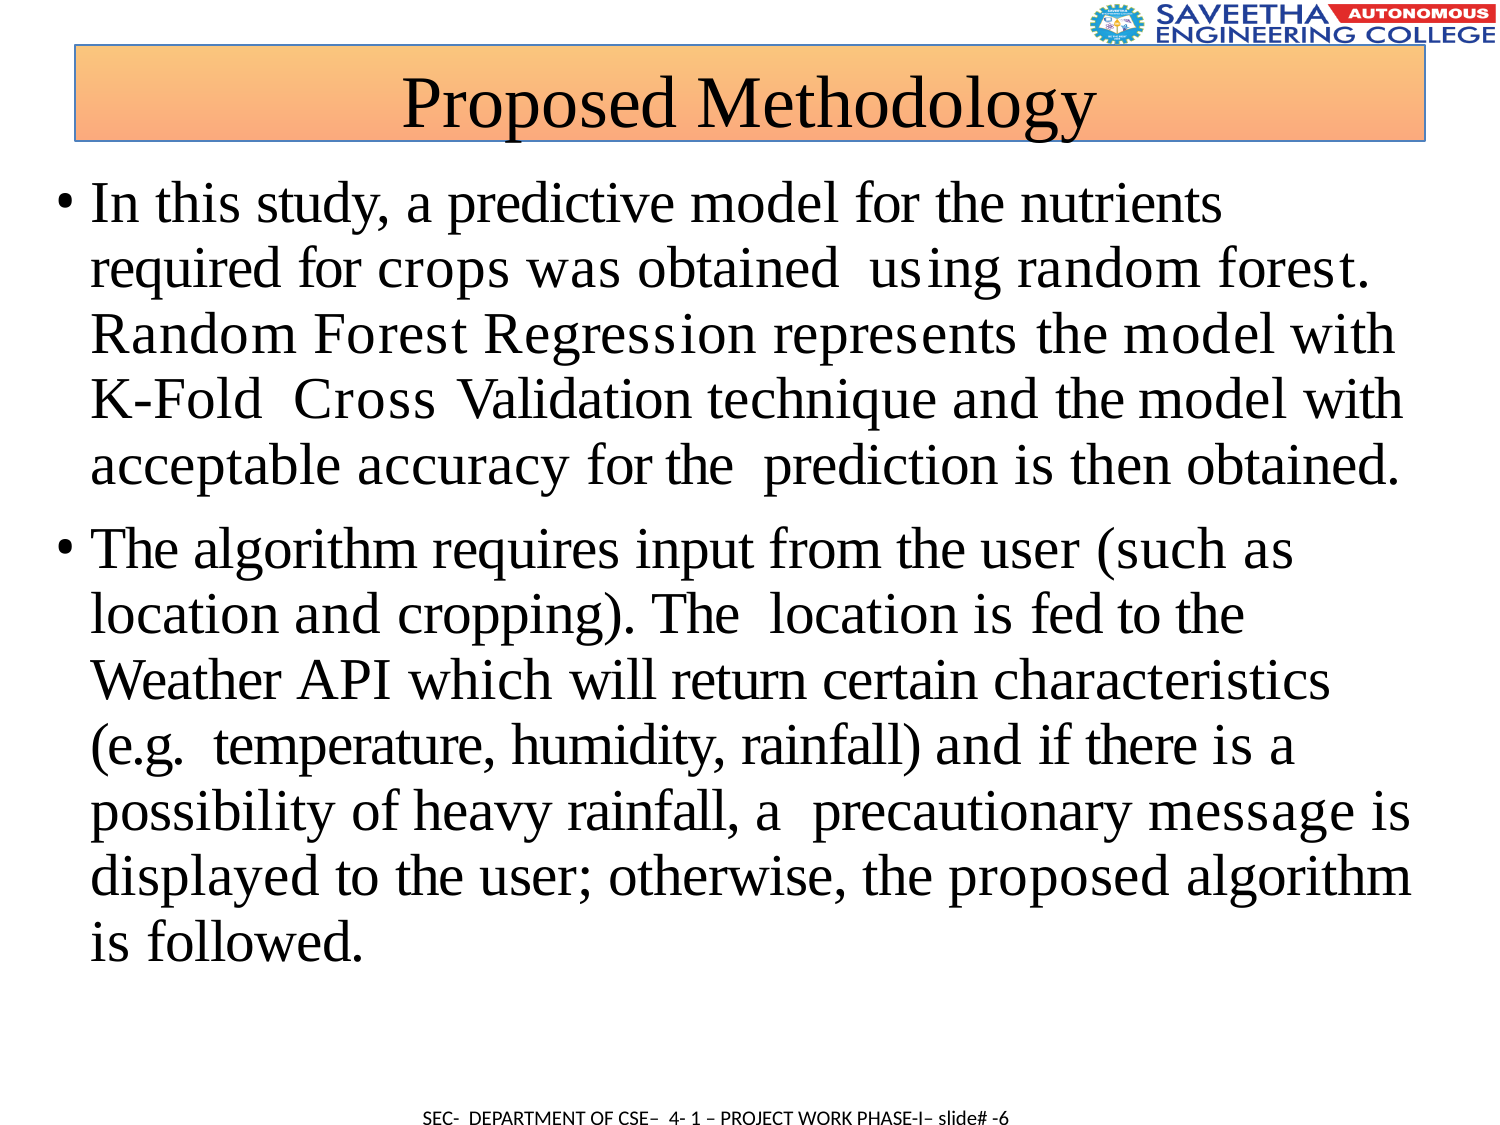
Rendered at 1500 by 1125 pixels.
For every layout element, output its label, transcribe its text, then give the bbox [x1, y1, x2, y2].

list In this study, a predictive model for the nutrients required for crops was obtained using random forest. Random Forest Regression represents the model with K-Fold Cross Validation technique and the model with acceptable accuracy for the prediction is then obtained. The algorithm requires input from the user (such as location and cropping). The location is fed to the Weather API which will return certain characteristics (e.g. temperature, humidity, rainfall) and if there is a possibility of heavy rainfall, a precautionary message is displayed to the user; otherwise, the proposed algorithm is followed. [37, 162, 1450, 1025]
picture [1080, 0, 1500, 46]
title Proposed Methodology [75, 45, 1425, 150]
